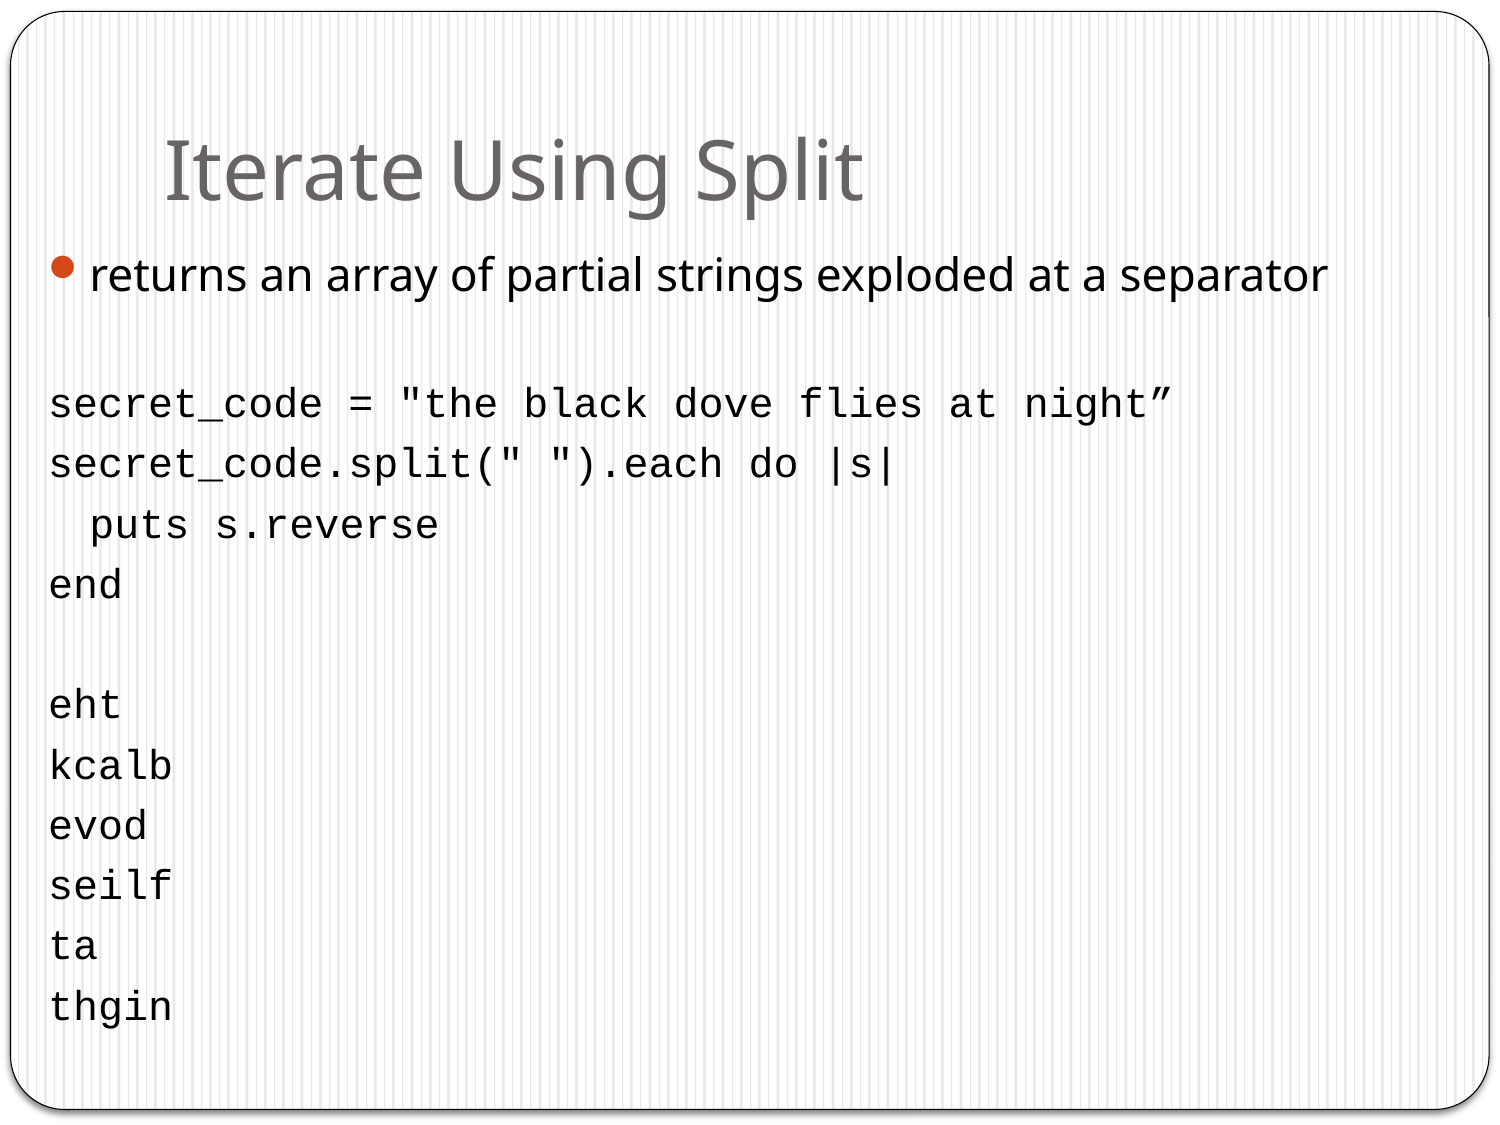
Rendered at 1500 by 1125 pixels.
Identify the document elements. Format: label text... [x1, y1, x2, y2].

list returns an array of partial strings exploded at a separator secret_code = "the black dove flies at night” secret_code.split(" ").each do |s| puts s.reverse end eht kcalb evod seilf ta thgin [33, 237, 1425, 1037]
title Iterate Using Split [150, 45, 1425, 233]
